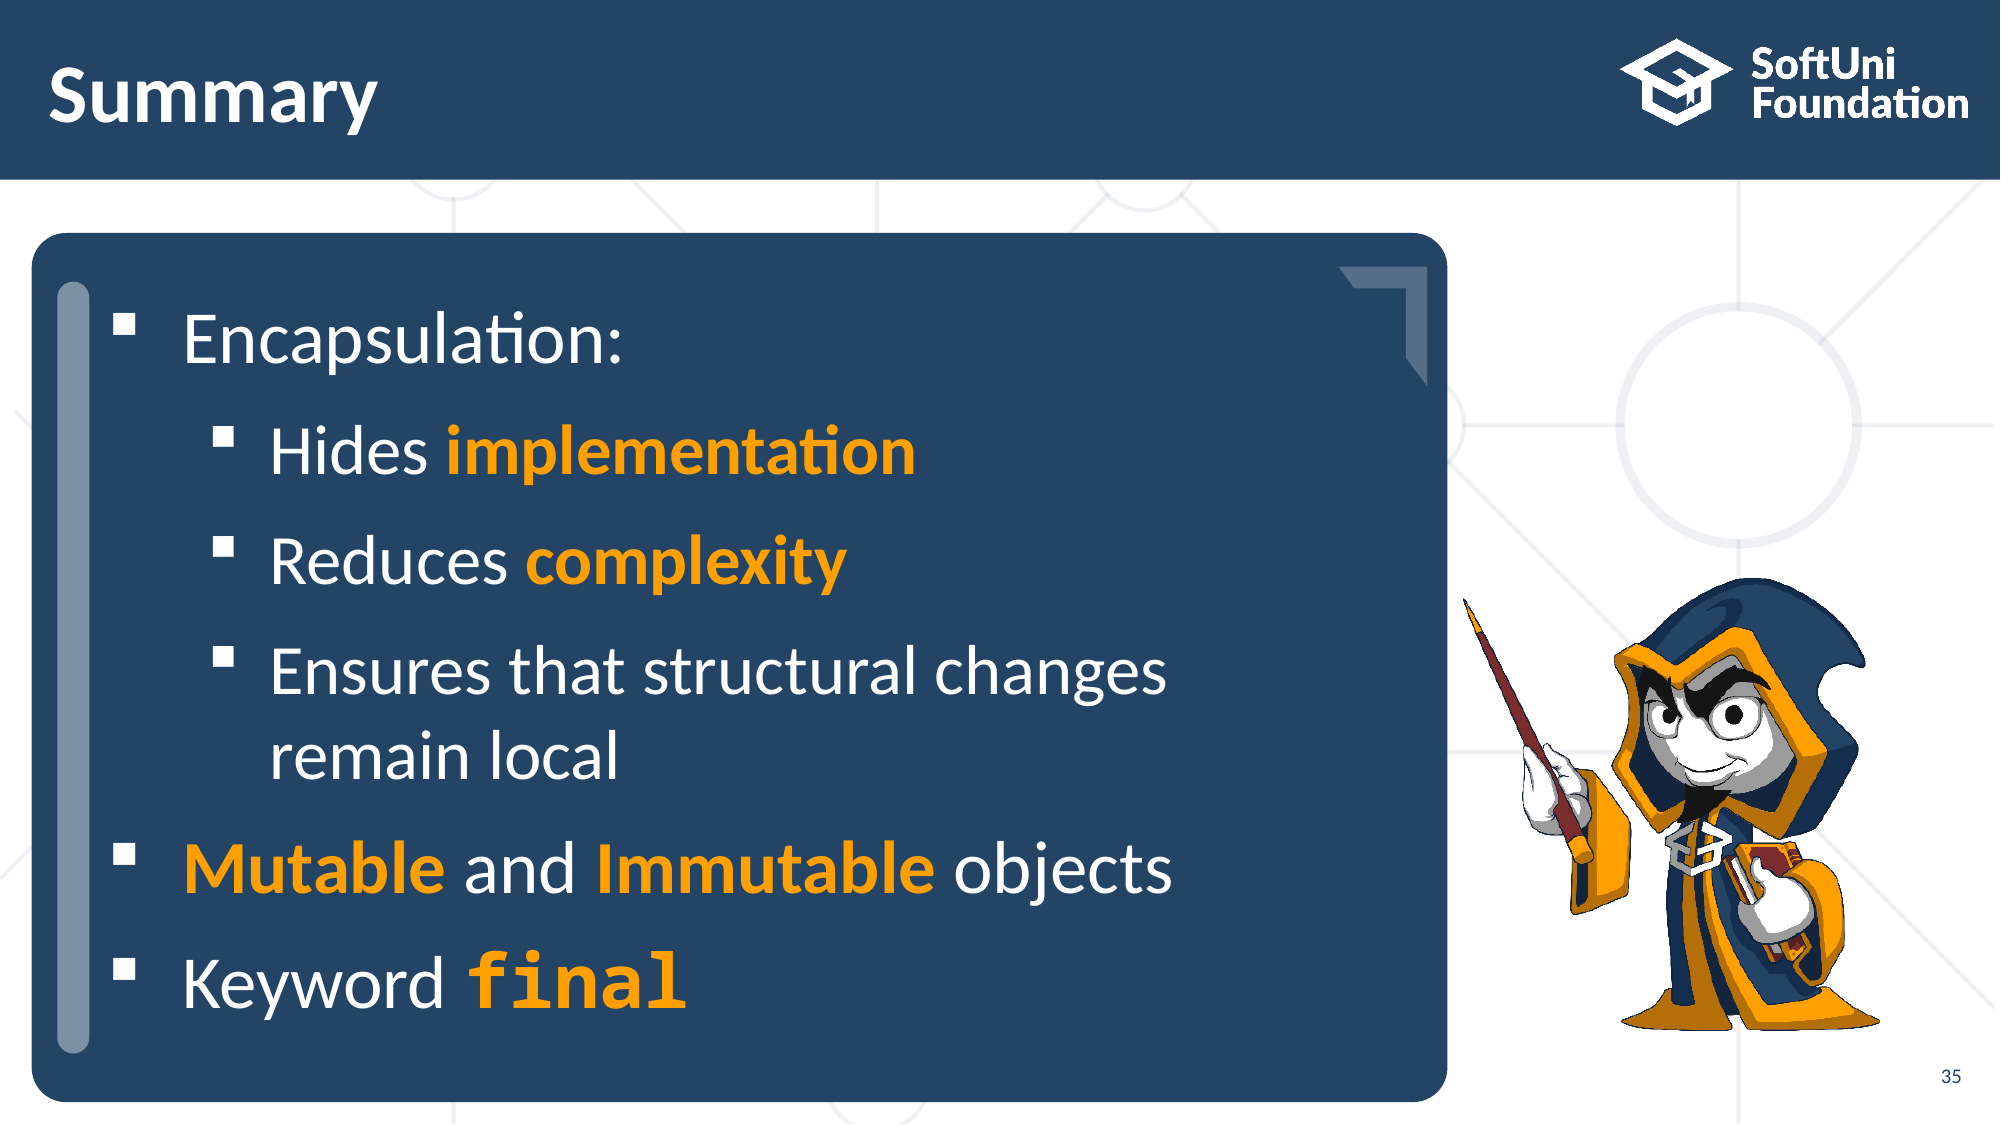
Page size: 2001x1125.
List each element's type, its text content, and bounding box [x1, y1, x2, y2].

picture [1619, 38, 1968, 126]
title Summary [31, 16, 1591, 162]
picture [1447, 537, 1921, 1050]
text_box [31, 232, 1448, 1103]
text_box Encapsulation: Hides implementation Reduces complexity Ensures that structural changes remain local Mutable and Immutable objects Keyword final [89, 282, 2000, 1125]
